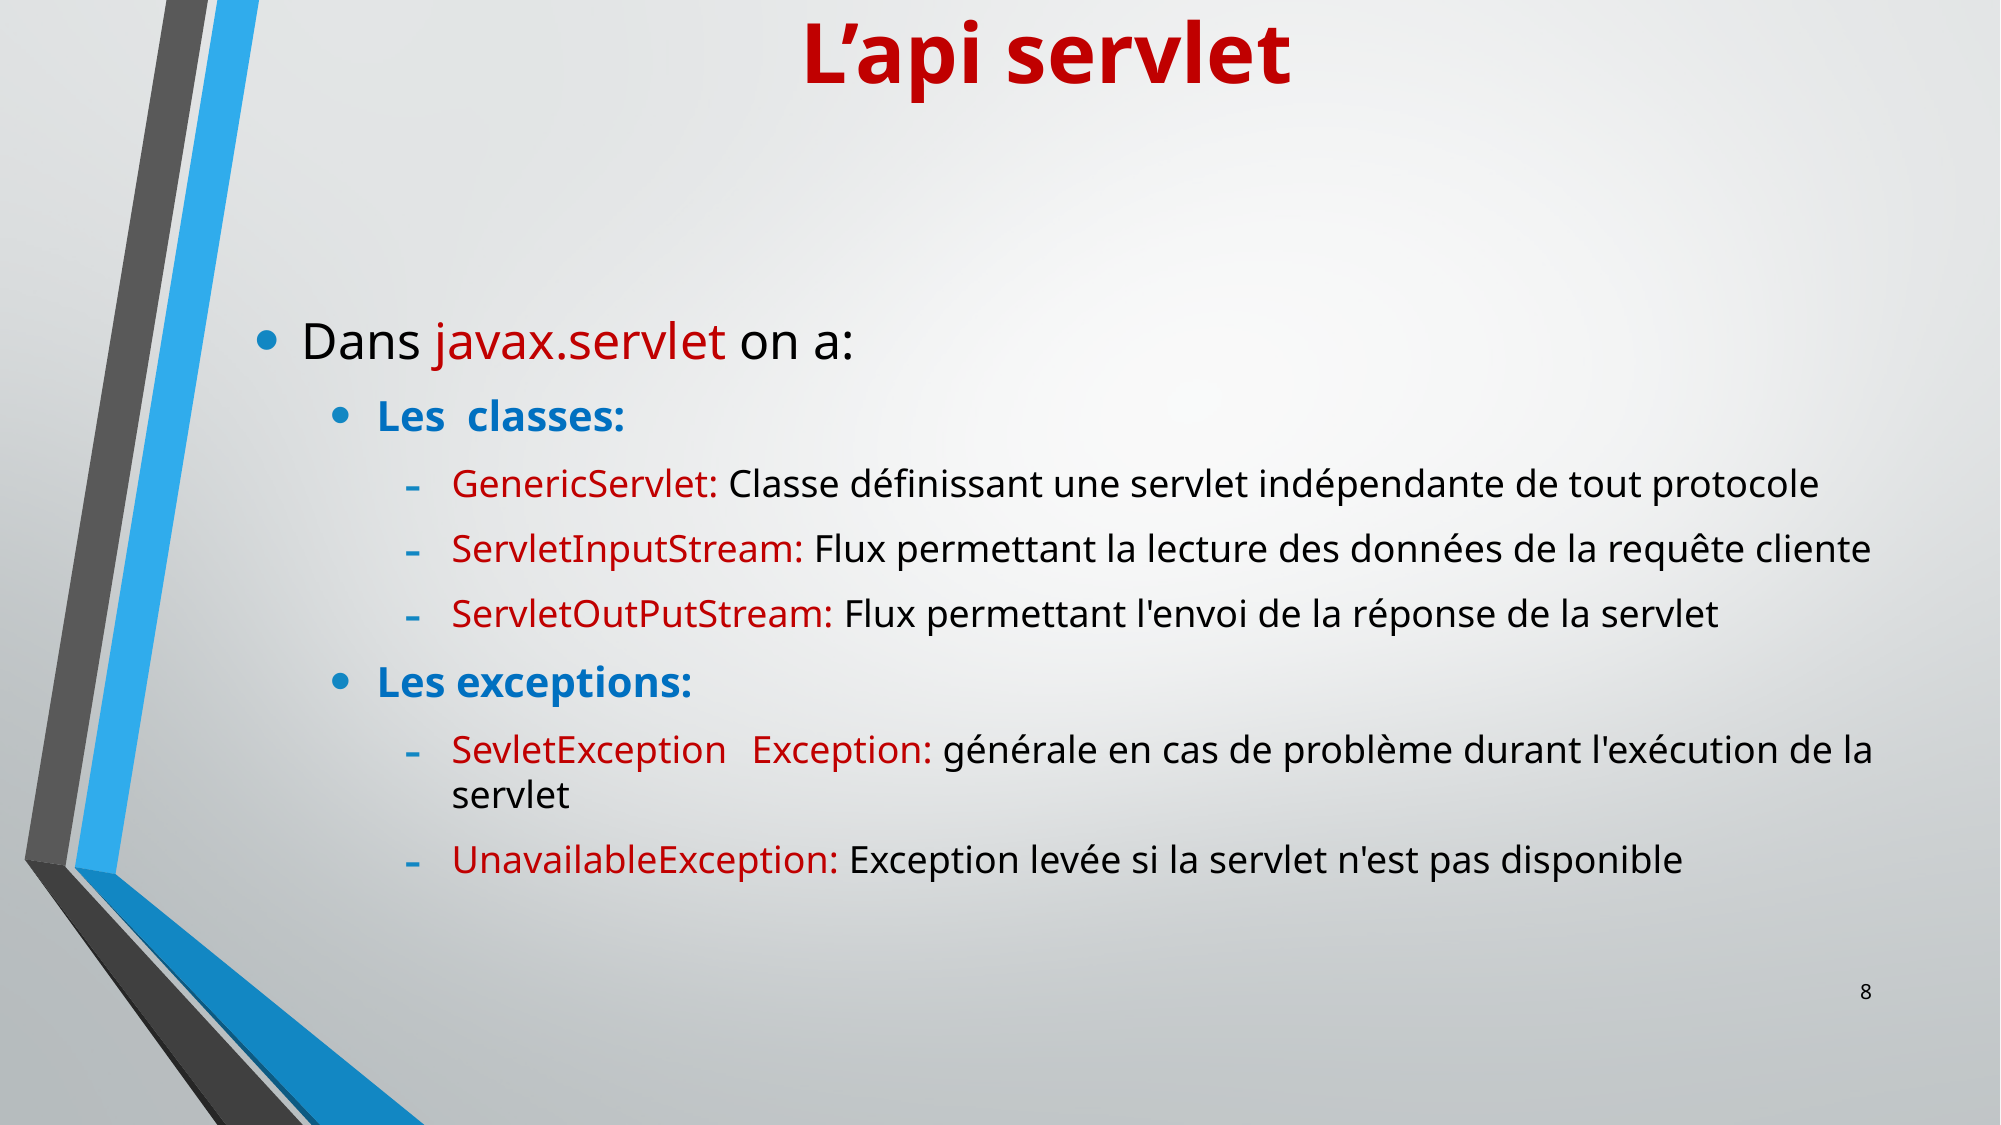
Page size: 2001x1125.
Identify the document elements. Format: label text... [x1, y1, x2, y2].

list Dans javax.servlet on a: Les classes: GenericServlet: Classe définissant une servlet indépendante de tout protocole ServletInputStream: Flux permettant la lecture des données de la requête cliente ServletOutPutStream: Flux permettant l'envoi de la réponse de la servlet Les exceptions: SevletException Exception: générale en cas de problème durant l'exécution de la servlet UnavailableException: Exception levée si la servlet n'est pas disponible [239, 91, 2000, 1100]
title L’api servlet [225, 0, 1869, 131]
slide_number 8 [1796, 962, 1887, 1023]
